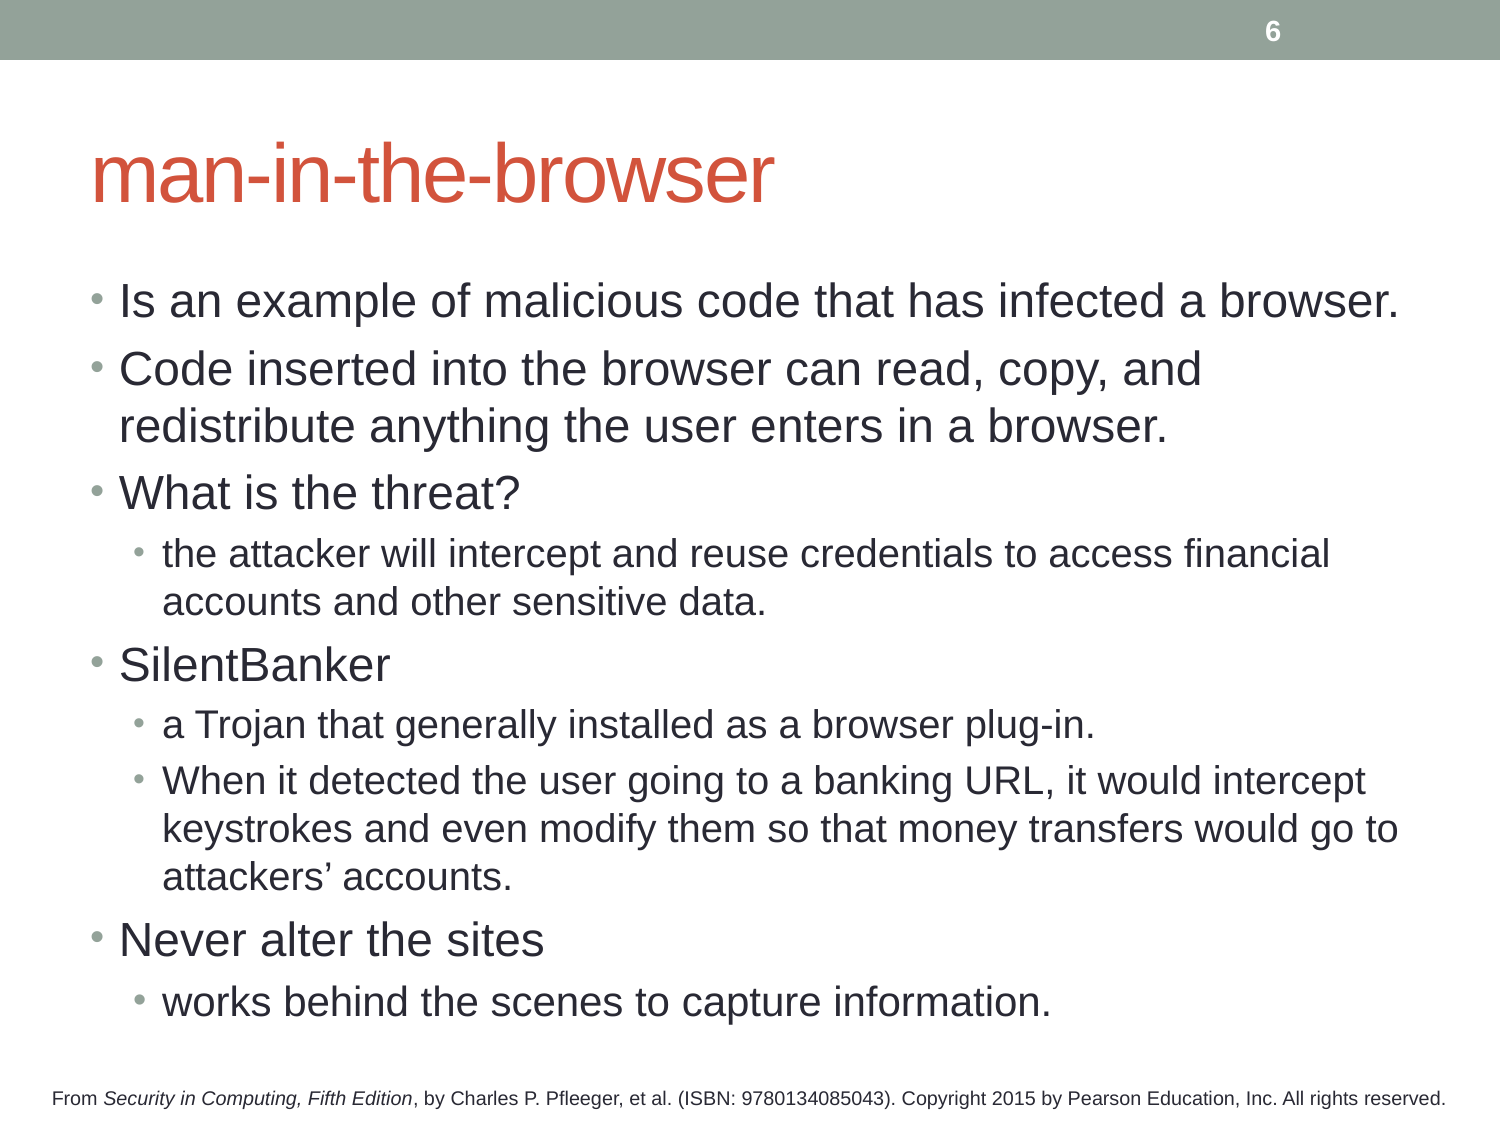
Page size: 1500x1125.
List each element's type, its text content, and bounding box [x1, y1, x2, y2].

slide_number 6 [1250, 3, 1425, 57]
title man-in-the-browser [75, 87, 1425, 250]
footer From Security in Computing, Fifth Edition, by Charles P. Pfleeger, et al. (ISBN: 9780134085043). Copyright 2015 by Pearson Education, Inc. All rights reserved. [0, 1071, 1500, 1125]
list Is an example of malicious code that has infected a browser. Code inserted into the browser can read, copy, and redistribute anything the user enters in a browser. What is the threat? the attacker will intercept and reuse credentials to access financial accounts and other sensitive data. SilentBanker a Trojan that generally installed as a browser plug-in. When it detected the user going to a banking URL, it would intercept keystrokes and even modify them so that money transfers would go to attackers’ accounts. Never alter the sites works behind the scenes to capture information. [75, 262, 1425, 1063]
